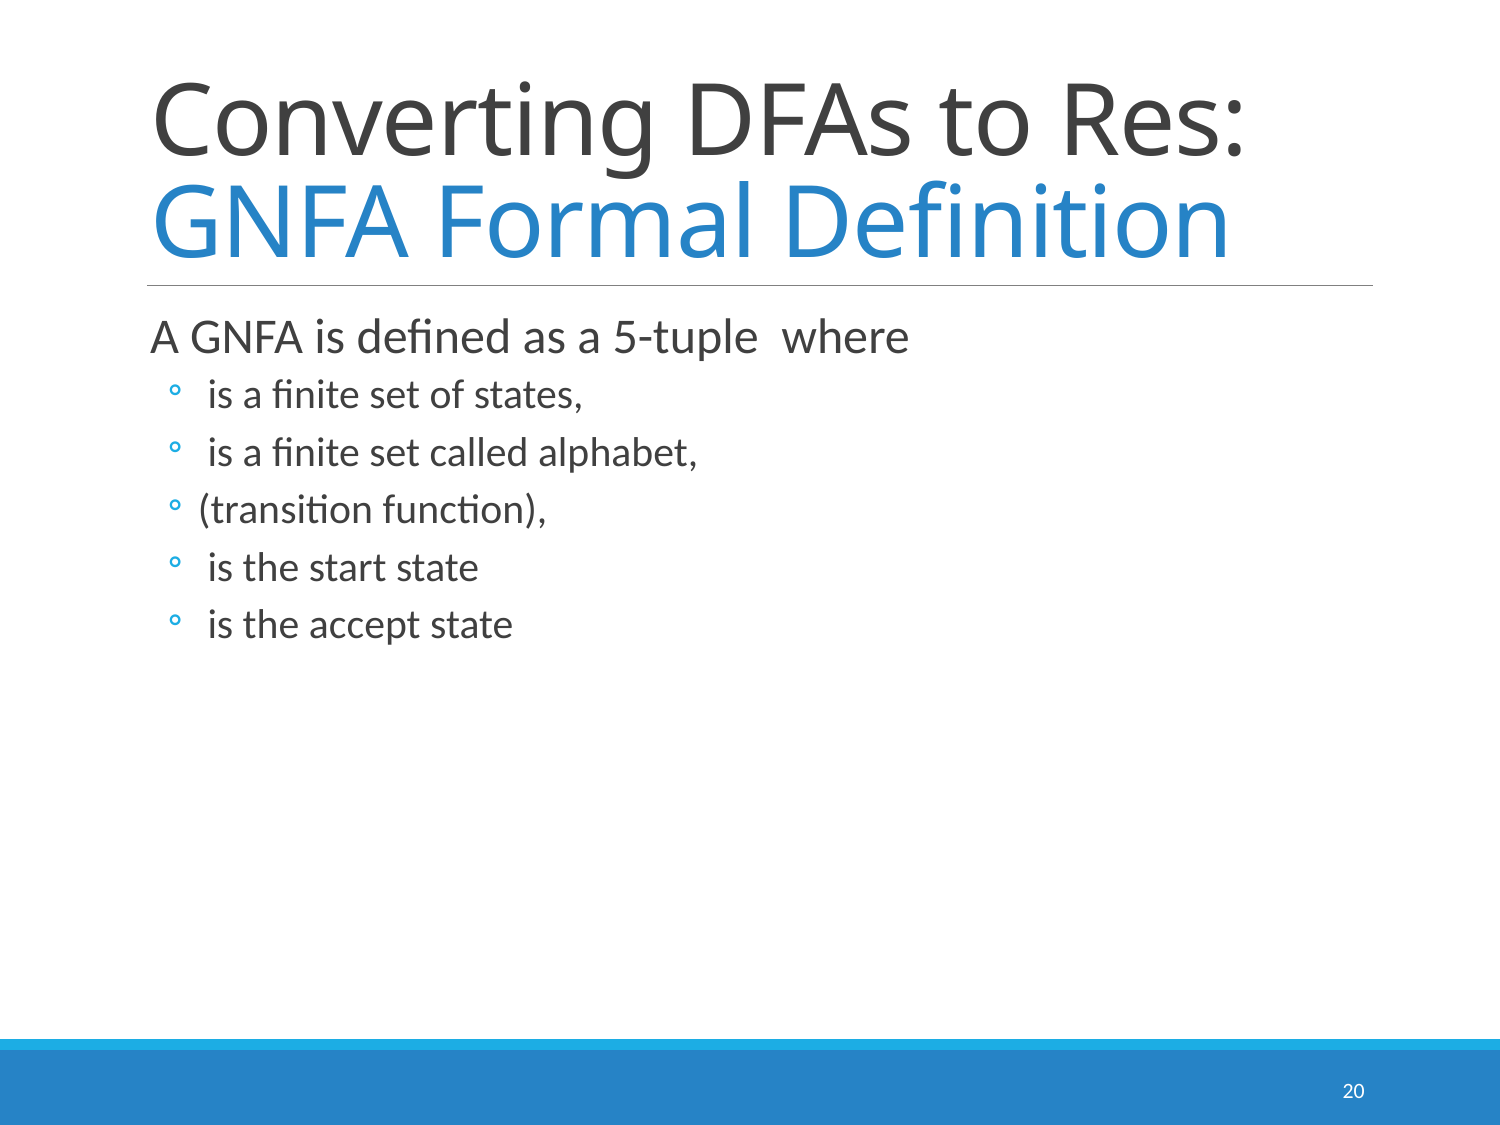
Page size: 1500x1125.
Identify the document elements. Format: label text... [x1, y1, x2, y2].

title Converting DFAs to Res: GNFA Formal Definition [135, 47, 1373, 285]
slide_number 20 [1218, 1059, 1380, 1120]
